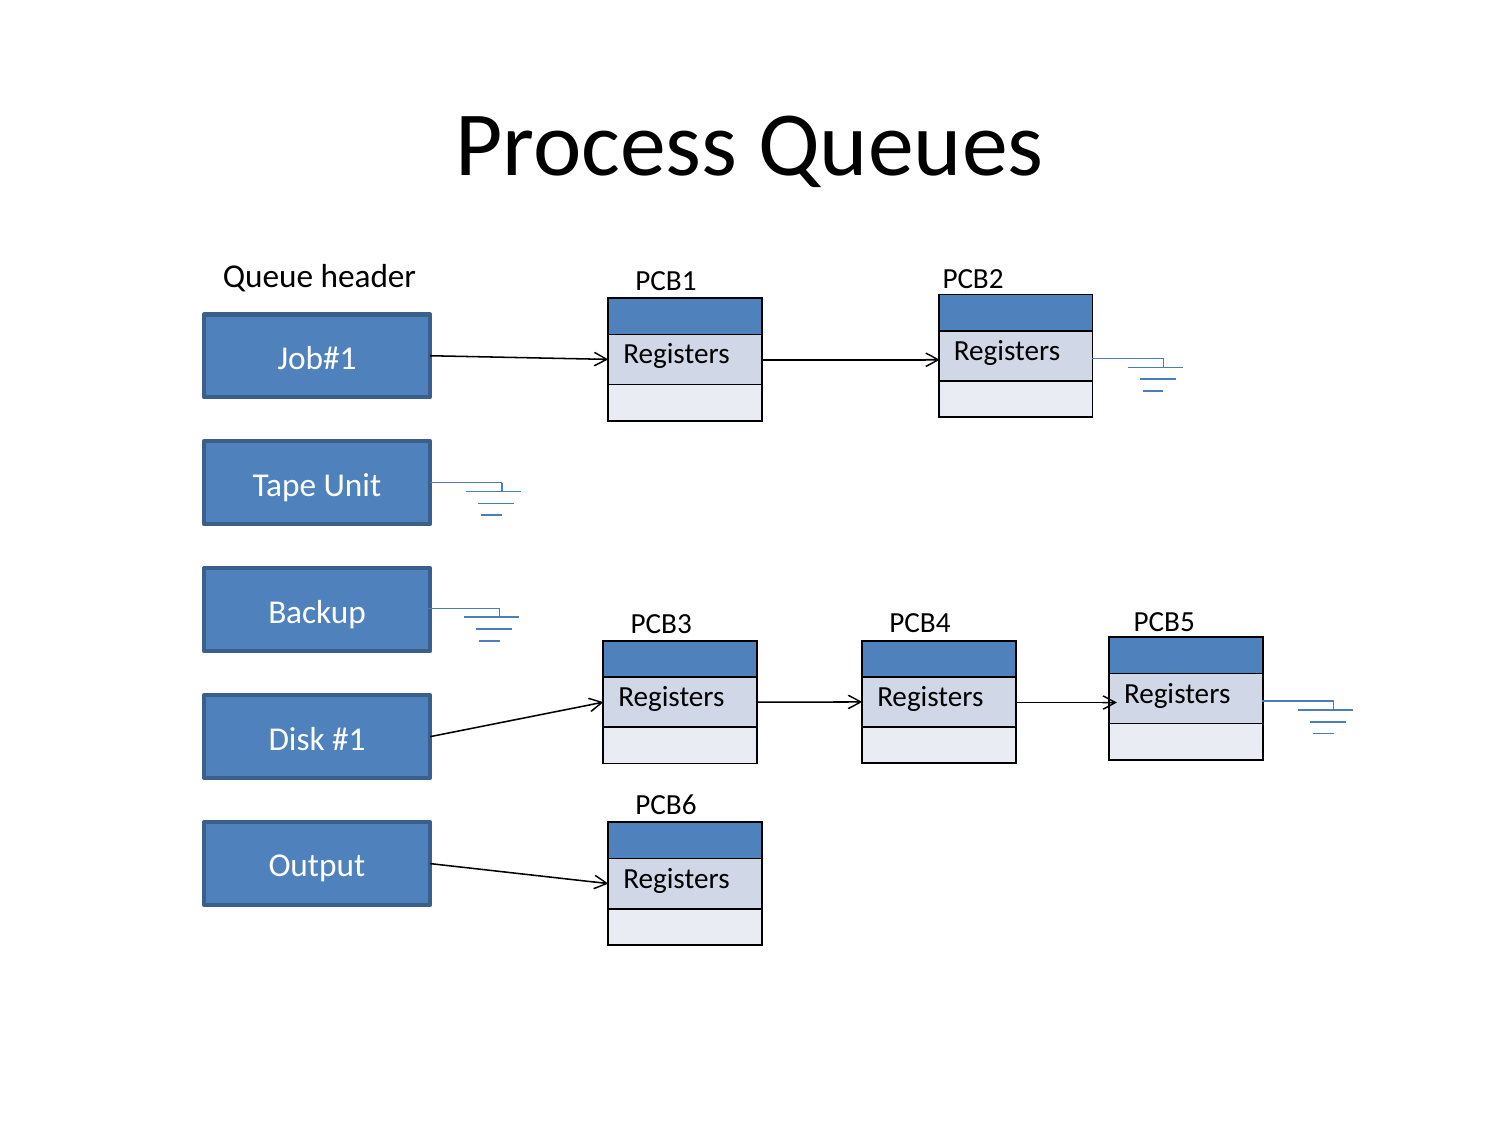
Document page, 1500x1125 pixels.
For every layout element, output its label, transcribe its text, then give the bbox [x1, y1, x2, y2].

text_box PCB3 [615, 596, 707, 640]
table_cell Registers [604, 678, 756, 726]
table_header [609, 823, 761, 858]
text_box Disk #1 [202, 693, 432, 780]
text_box PCB4 [874, 596, 966, 640]
table_cell [940, 382, 1092, 416]
table_cell Registers [1110, 674, 1262, 723]
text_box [429, 355, 609, 360]
title Process Queues [75, 45, 1425, 233]
text_box Output [202, 820, 432, 907]
table_cell Registers [609, 335, 761, 384]
table_cell Registers [940, 332, 1092, 380]
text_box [429, 863, 609, 884]
text_box PCB2 [927, 252, 1019, 303]
text_box PCB6 [620, 777, 712, 821]
text_box Job#1 [202, 312, 432, 399]
text_box Backup [202, 566, 432, 653]
table_cell Registers [609, 859, 761, 908]
table_cell [609, 385, 761, 420]
table_header [604, 642, 756, 676]
text_box PCB1 [620, 253, 712, 297]
table_cell [863, 728, 1015, 762]
table_header [940, 295, 1092, 330]
table_cell [609, 910, 761, 944]
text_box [430, 701, 604, 737]
table_cell [604, 728, 756, 763]
text_box PCB5 [1118, 595, 1210, 645]
text_box Queue header [208, 247, 432, 302]
table_cell Registers [863, 678, 1015, 726]
table_header [1110, 638, 1262, 673]
table_header [863, 642, 1015, 676]
table_cell [1110, 724, 1262, 759]
text_box Tape Unit [202, 439, 432, 526]
table_header [609, 299, 761, 334]
